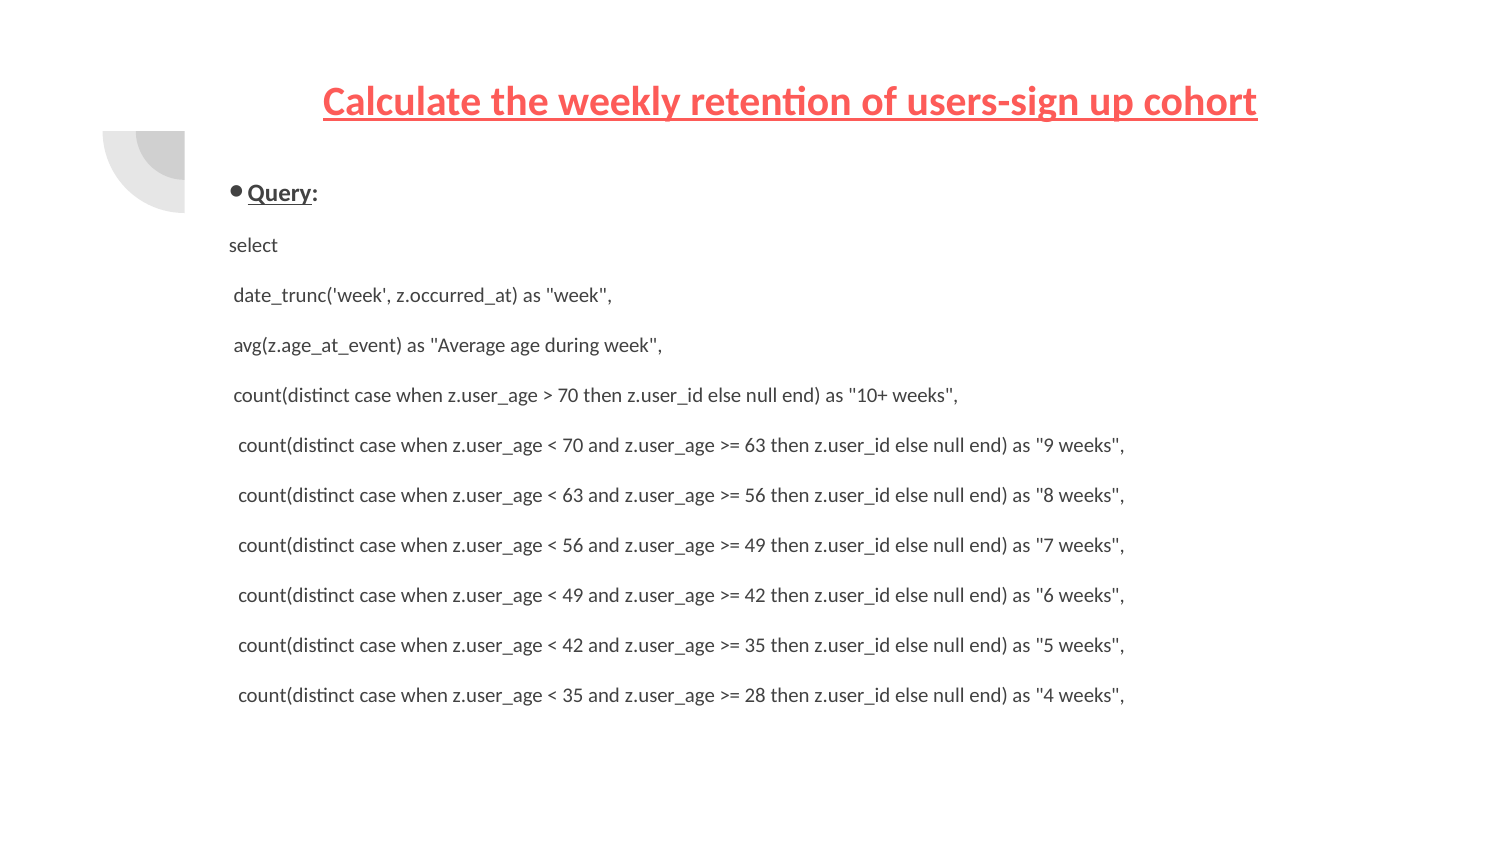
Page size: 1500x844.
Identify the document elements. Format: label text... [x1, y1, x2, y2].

list Query: select date_trunc('week', z.occurred_at) as "week", avg(z.age_at_event) as "Average age during week", count(distinct case when z.user_age > 70 then z.user_id else null end) as "10+ weeks", count(distinct case when z.user_age < 70 and z.user_age >= 63 then z.user_id else null end) as "9 weeks", count(distinct case when z.user_age < 63 and z.user_age >= 56 then z.user_id else null end) as "8 weeks", count(distinct case when z.user_age < 56 and z.user_age >= 49 then z.user_id else null end) as "7 weeks", count(distinct case when z.user_age < 49 and z.user_age >= 42 then z.user_id else null end) as "6 weeks", count(distinct case when z.user_age < 42 and z.user_age >= 35 then z.user_id else null end) as "5 weeks", count(distinct case when z.user_age < 35 and z.user_age >= 28 then z.user_id else null end) as "4 weeks", [213, 161, 1368, 768]
title Calculate the weekly retention of users-sign up cohort [213, 58, 1368, 161]
